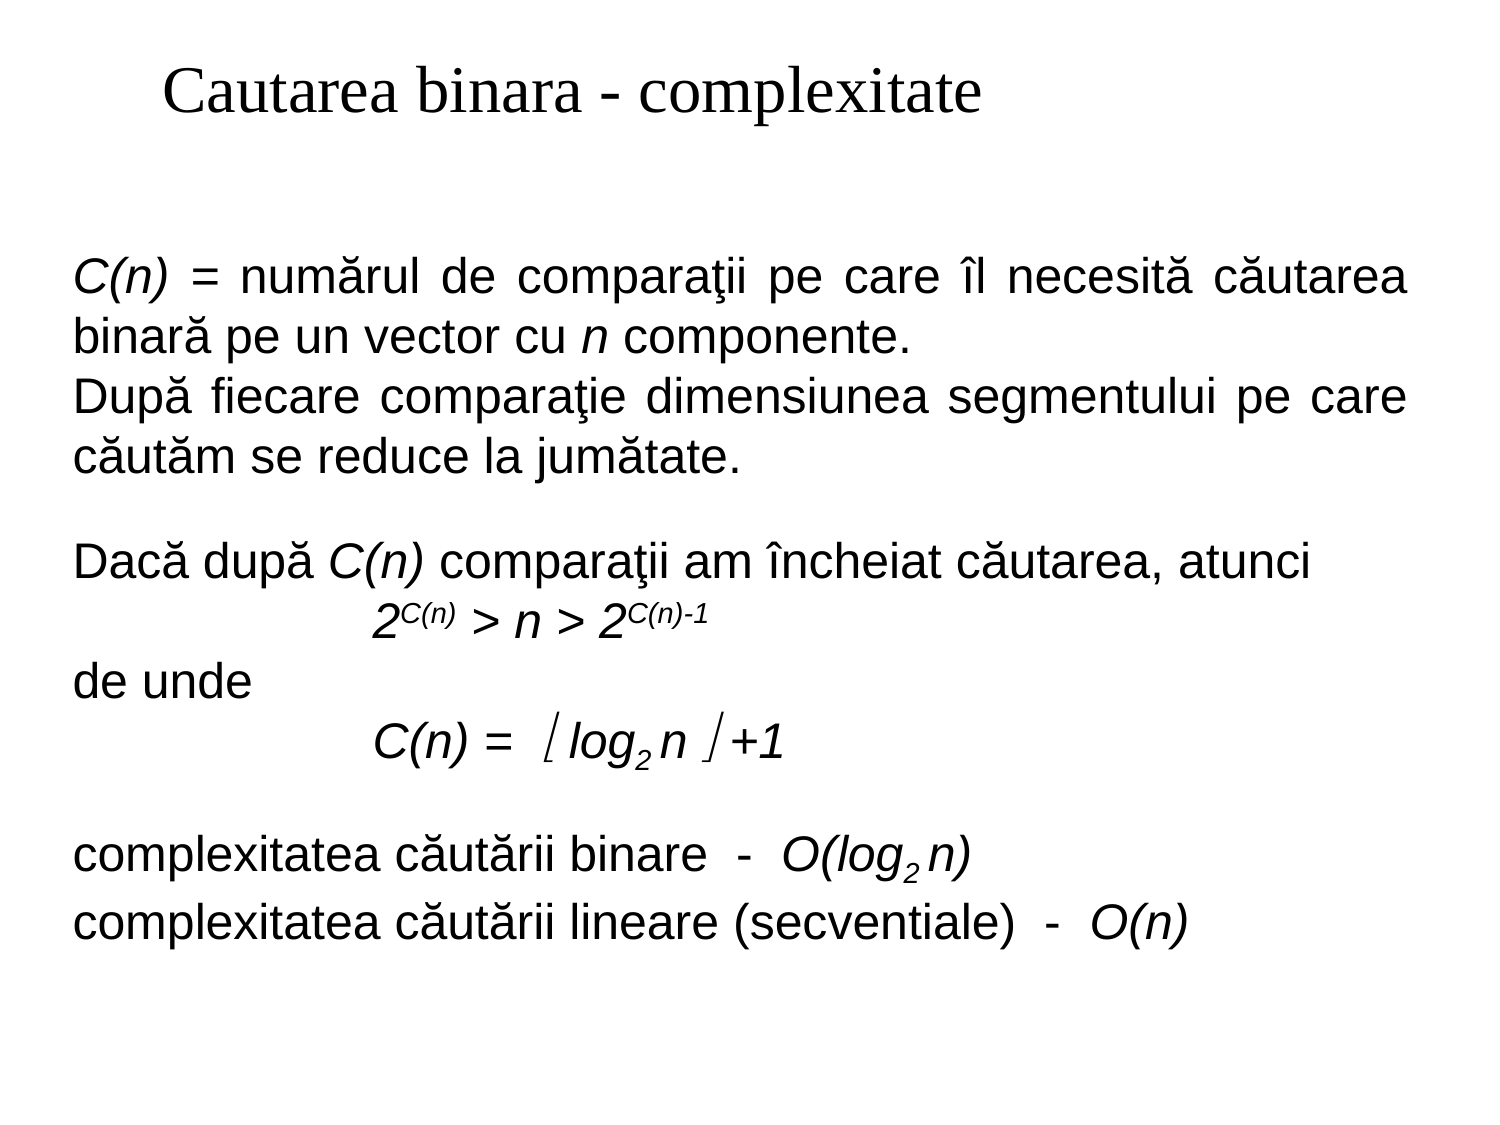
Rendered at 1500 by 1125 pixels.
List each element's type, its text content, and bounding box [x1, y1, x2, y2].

text_box C(n) = numărul de comparaţii pe care îl necesită căutarea binară pe un vector cu n componente. După fiecare comparaţie dimensiunea segmentului pe care căutăm se reduce la jumătate. Dacă după C(n) comparaţii am încheiat căutarea, atunci 2C(n) > n > 2C(n)-1 de unde C(n) =  log2 n  +1 complexitatea căutării binare - O(log2 n) complexitatea căutării lineare (secventiale) - O(n) [57, 235, 1423, 1050]
text_box Cautarea binara - complexitate [147, 38, 1350, 201]
